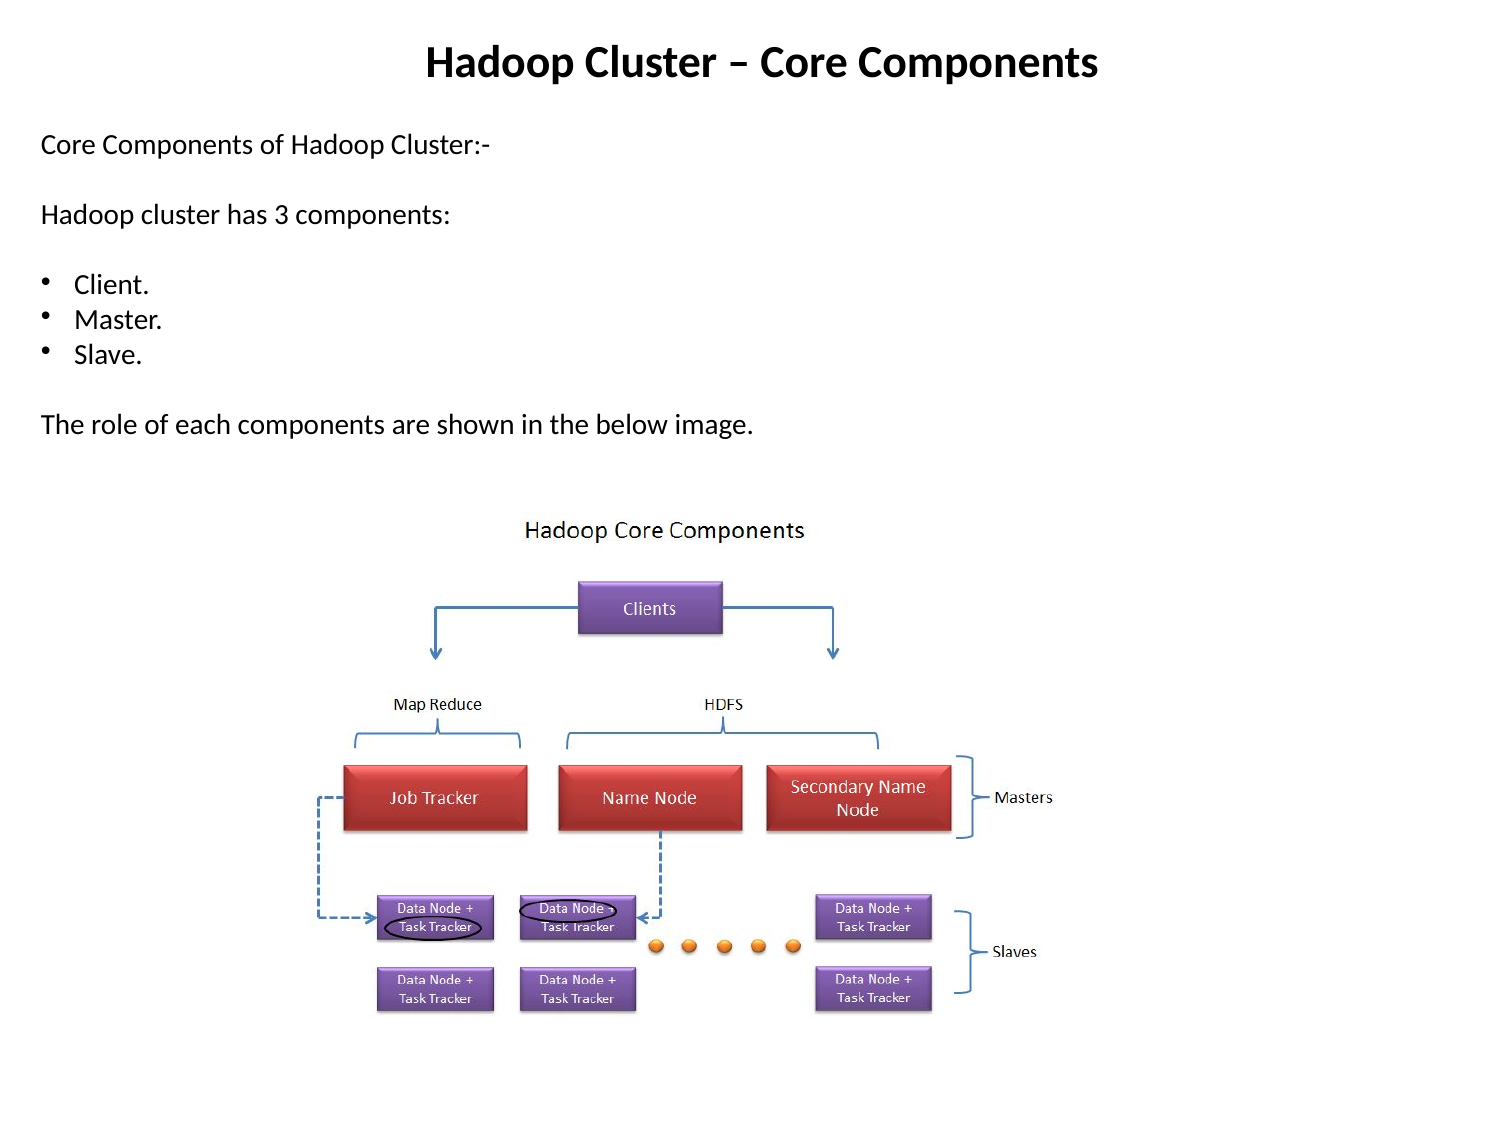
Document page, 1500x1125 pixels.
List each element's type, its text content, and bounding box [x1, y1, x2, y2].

picture [296, 495, 1062, 1038]
text_box Hadoop Cluster – Core Components [249, 24, 1275, 95]
text_box Core Components of Hadoop Cluster:- Hadoop cluster has 3 components: Client. Master. Slave. The role of each components are shown in the below image. [24, 118, 1430, 511]
